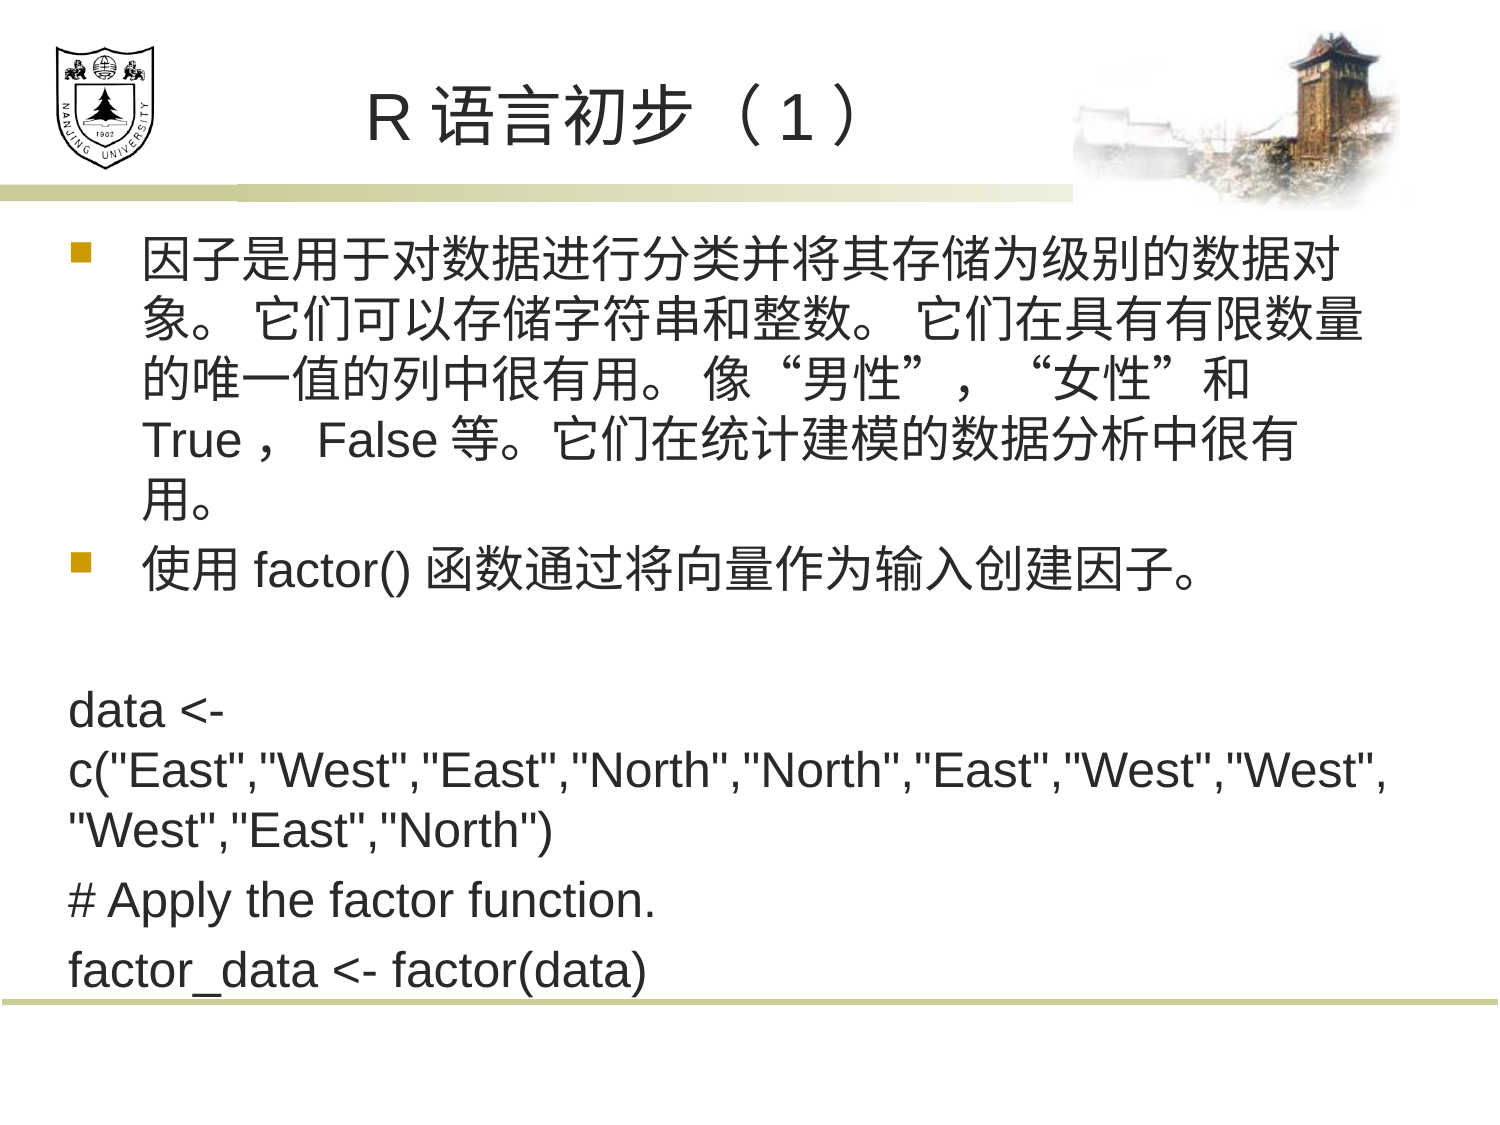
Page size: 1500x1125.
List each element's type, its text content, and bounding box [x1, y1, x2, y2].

picture [50, 42, 160, 173]
picture [2, 999, 1498, 1005]
picture [1073, 30, 1400, 211]
list 因子是用于对数据进行分类并将其存储为级别的数据对象。 它们可以存储字符串和整数。 它们在具有有限数量的唯一值的列中很有用。 像“男性”，“女性”和True，False等。它们在统计建模的数据分析中很有用。 使用factor()函数通过将向量作为输入创建因子。 data <- c("East","West","East","North","North","East","West","West","West","East","North") # Apply the factor function. factor_data <- factor(data) [53, 220, 1413, 965]
title R语言初步（1） [171, 66, 1093, 161]
